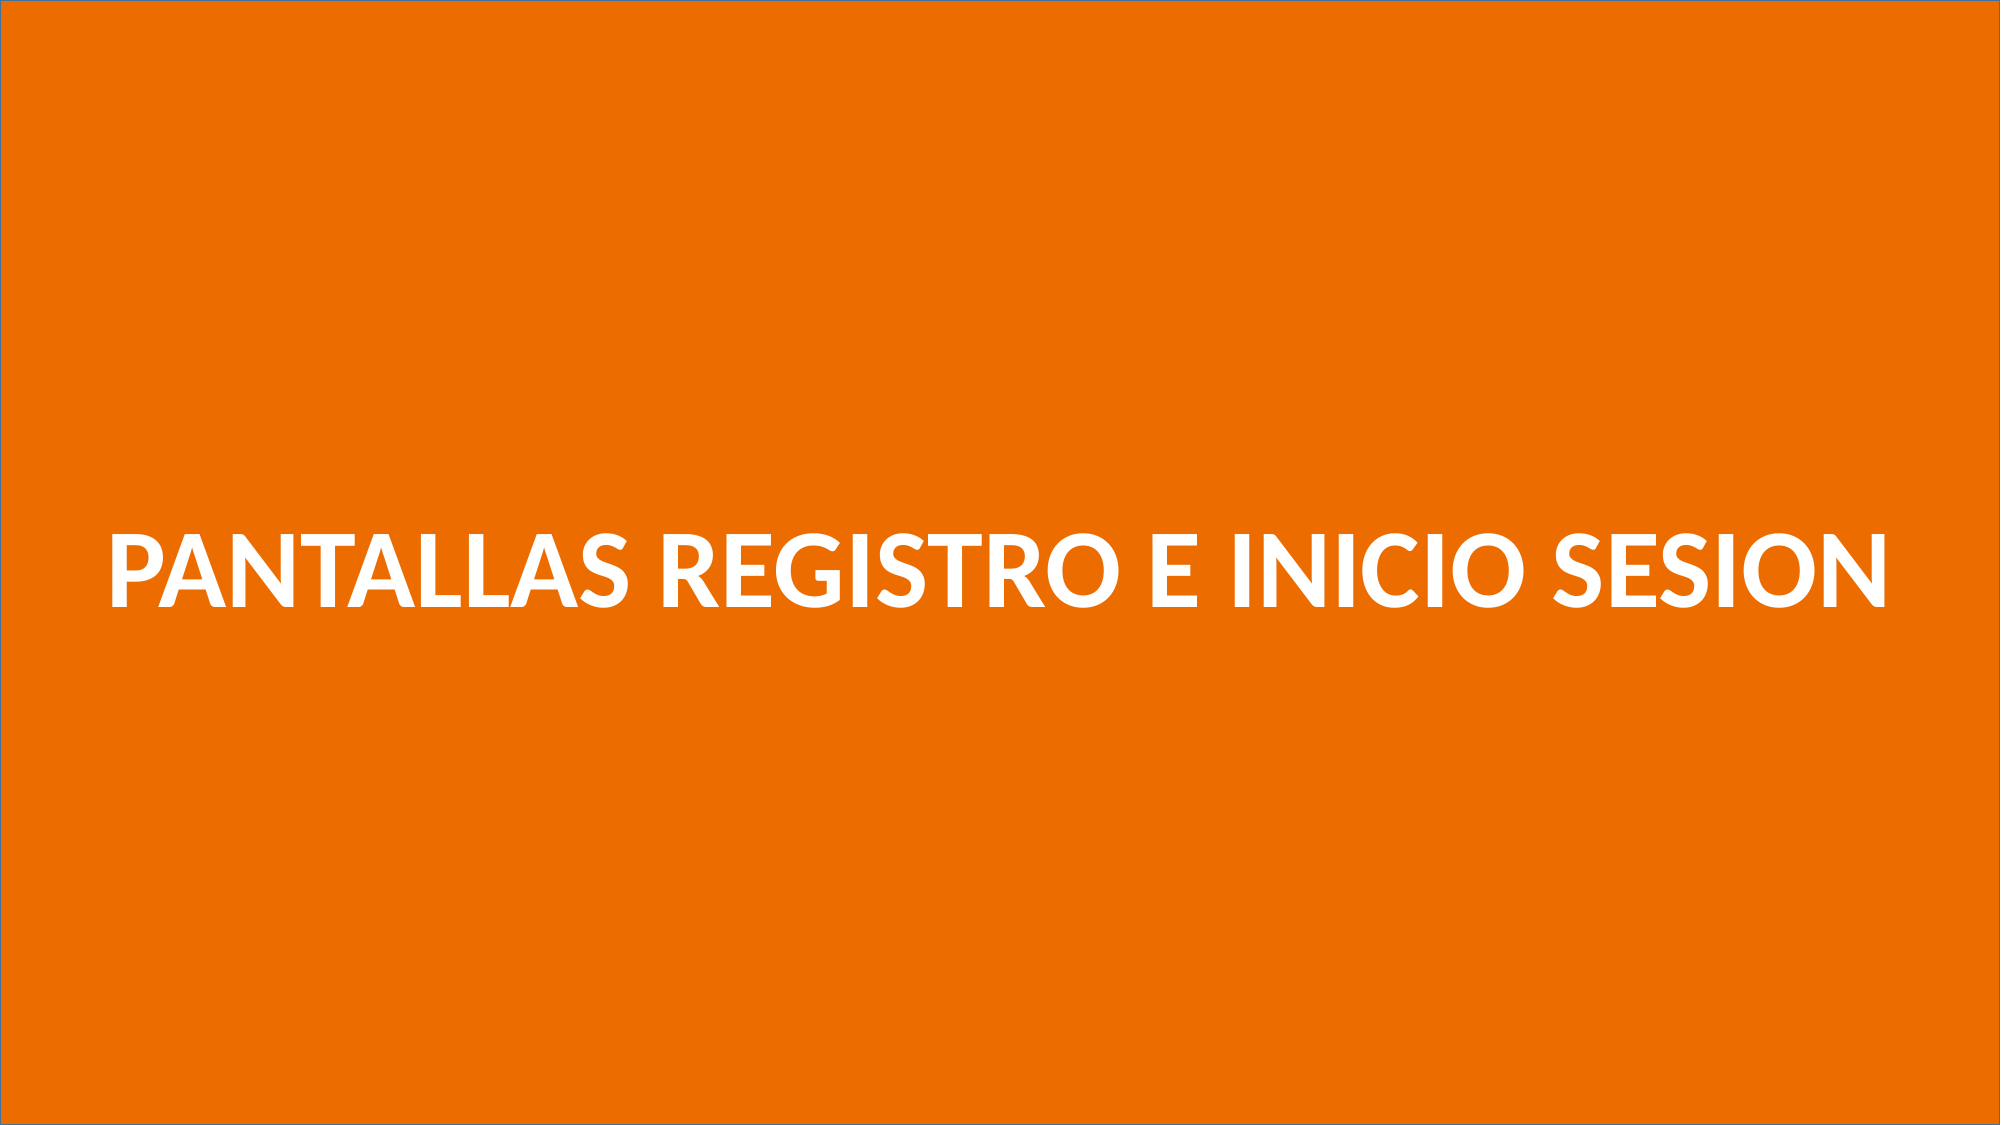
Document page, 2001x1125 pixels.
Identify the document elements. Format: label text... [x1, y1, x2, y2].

text_box PANTALLAS REGISTRO E INICIO SESION [0, 0, 2000, 1125]
